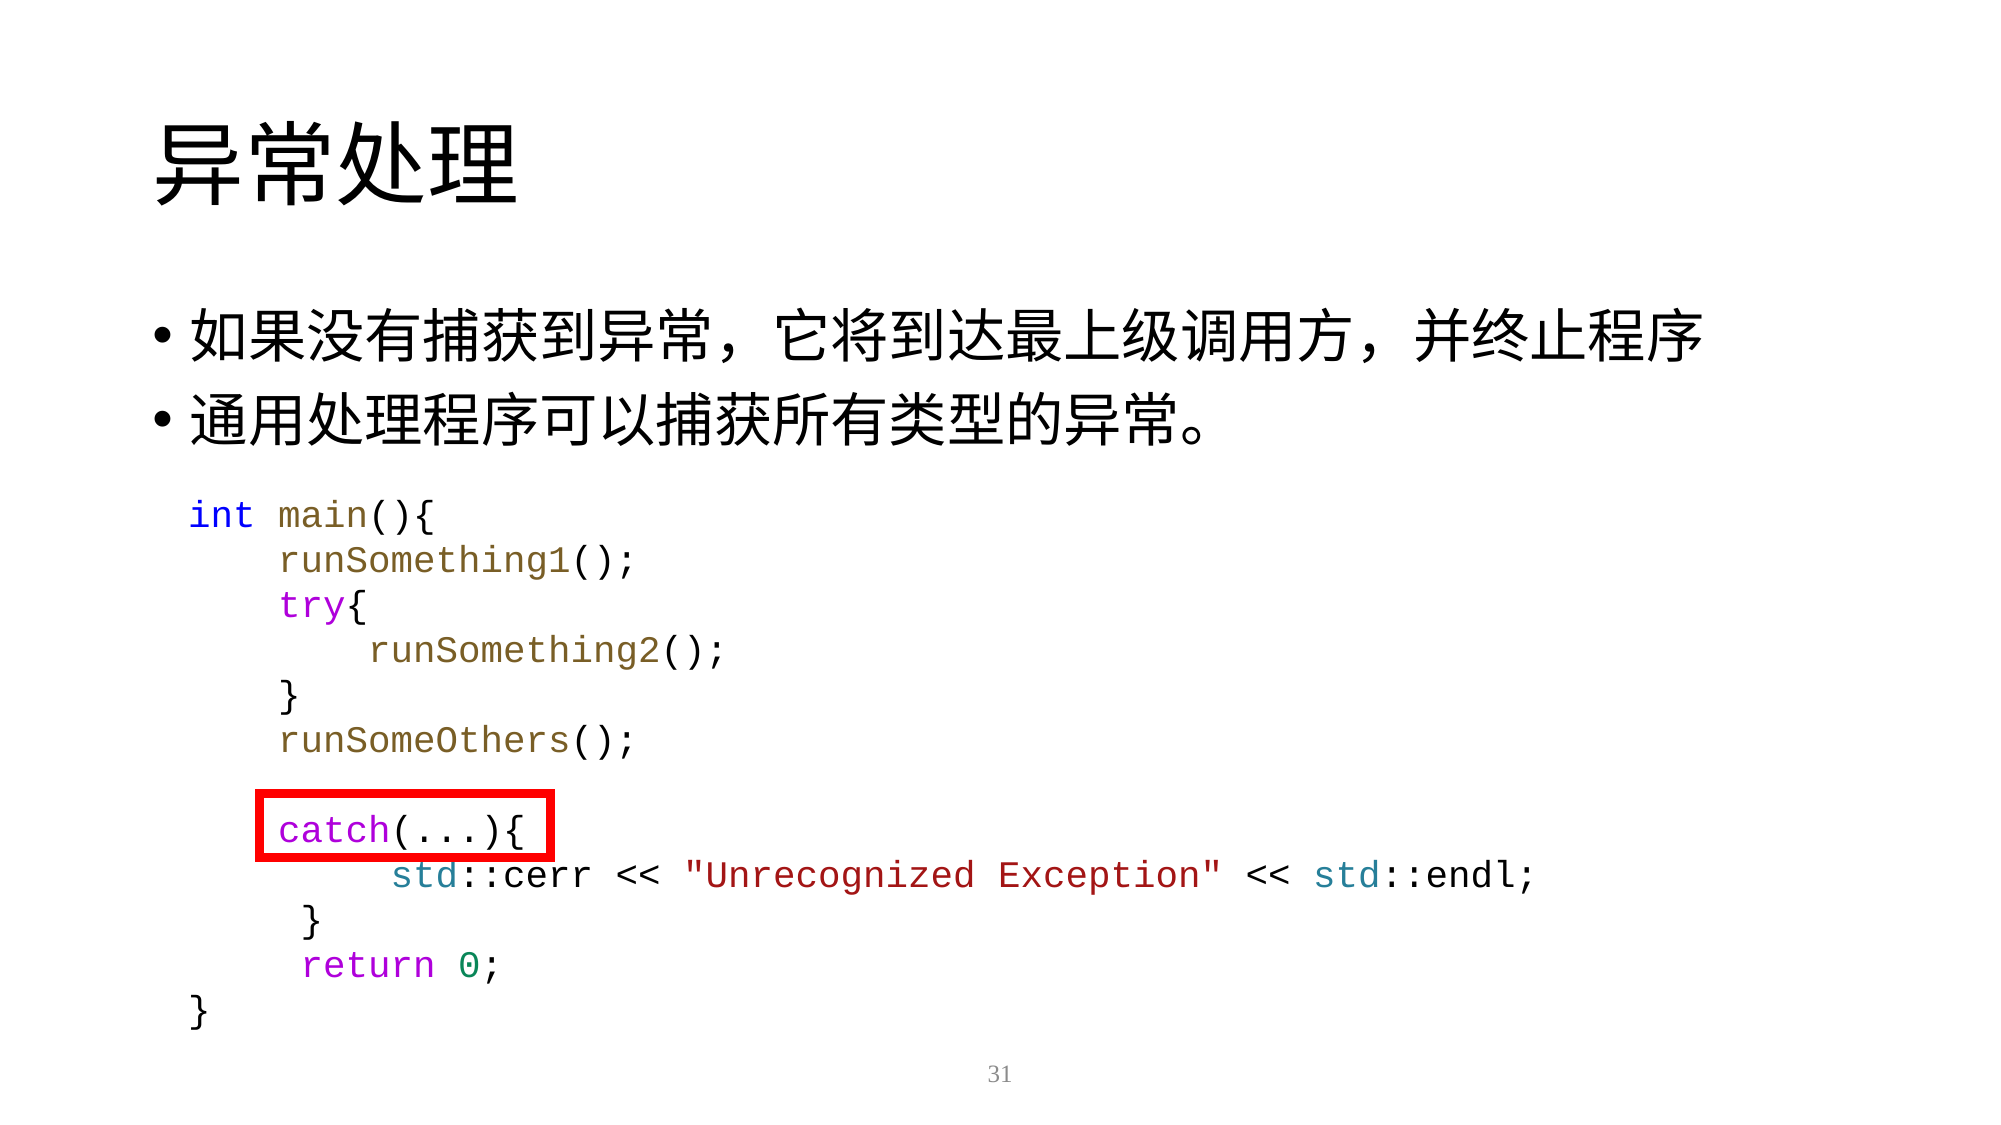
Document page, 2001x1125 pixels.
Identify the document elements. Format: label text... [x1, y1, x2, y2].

title 异常处理 [137, 59, 1863, 278]
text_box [172, 481, 1624, 1044]
slide_number 31 [938, 1044, 1062, 1103]
list 如果没有捕获到异常，它将到达最上级调用方，并终止程序 通用处理程序可以捕获所有类型的异常。 [137, 299, 1863, 1014]
